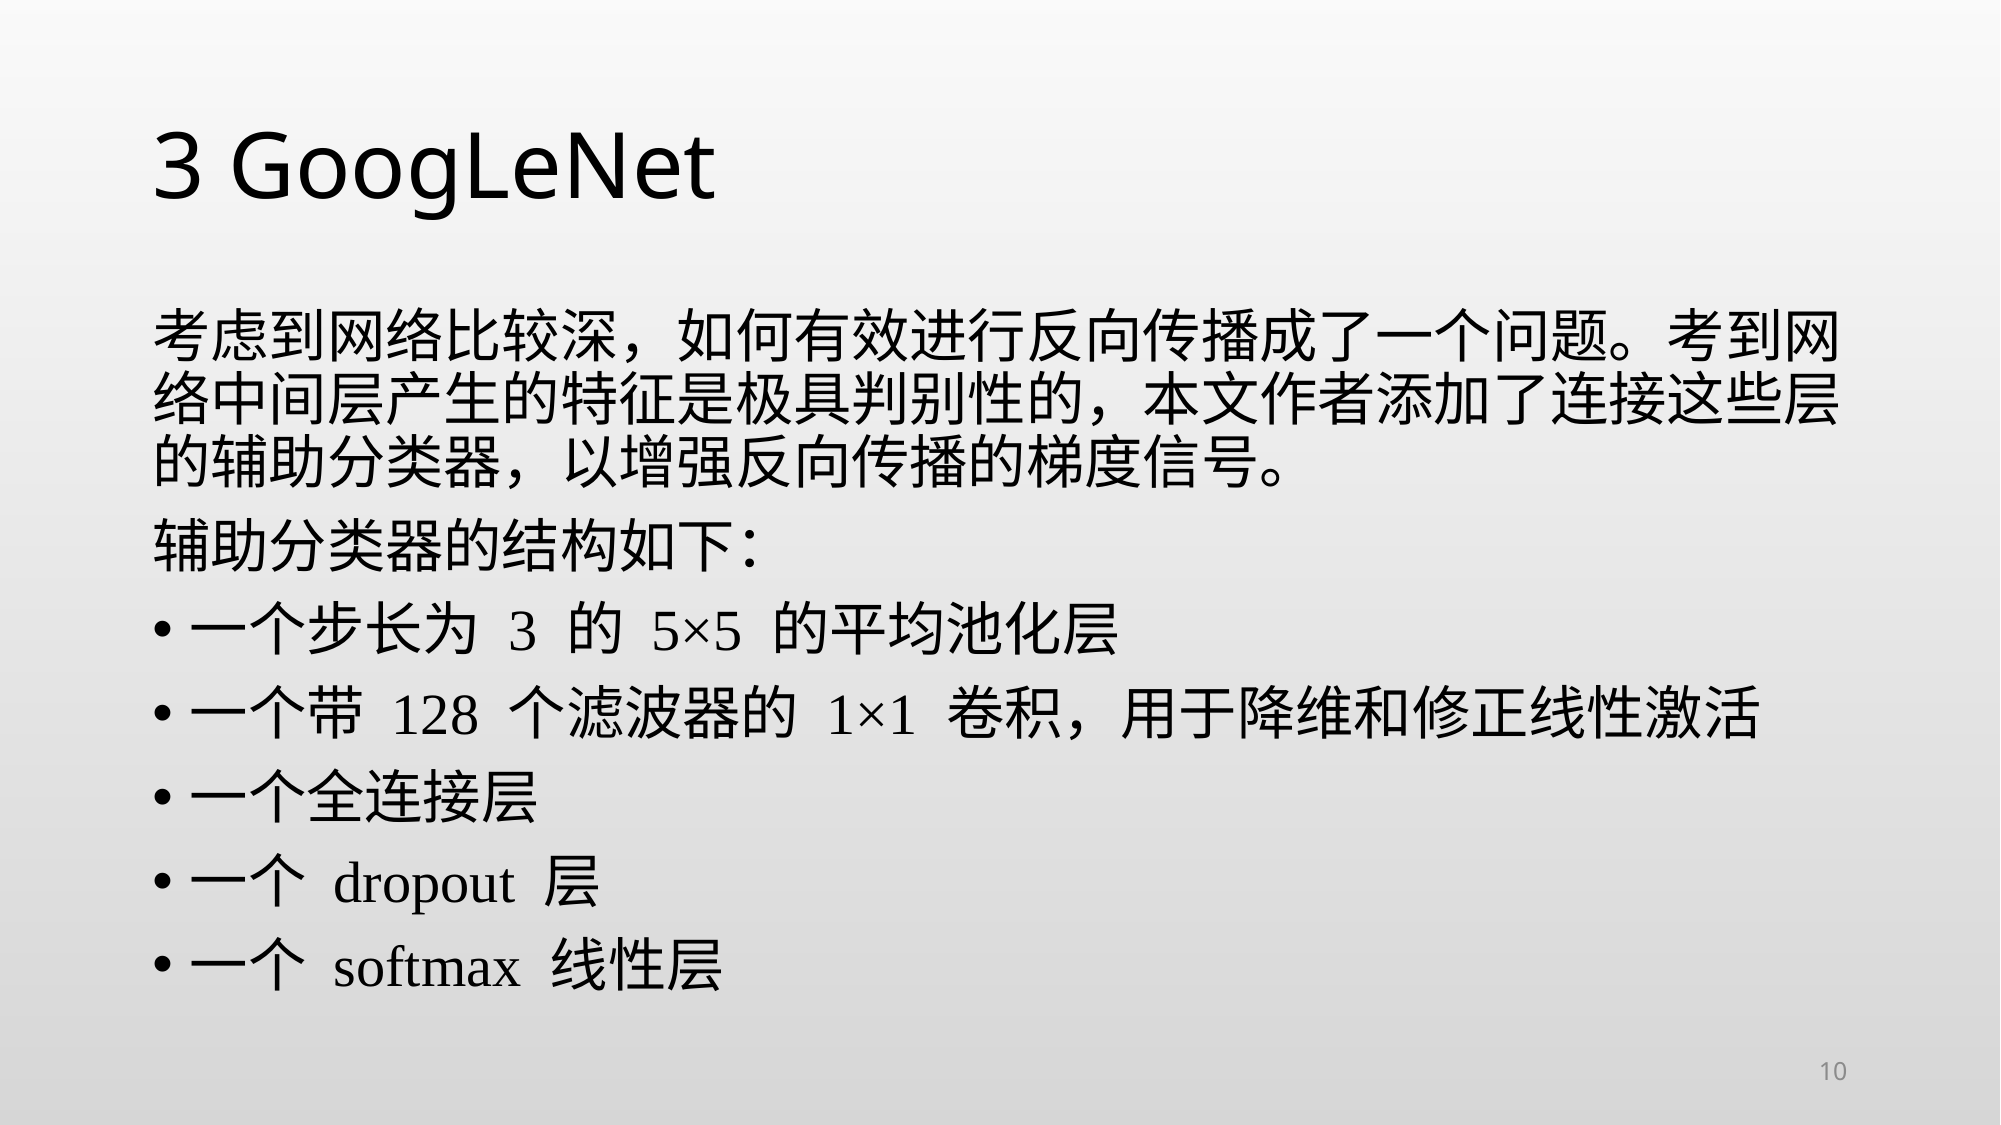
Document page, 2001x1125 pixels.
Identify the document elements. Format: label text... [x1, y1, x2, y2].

list 考虑到网络比较深，如何有效进行反向传播成了一个问题。考到网络中间层产生的特征是极具判别性的，本文作者添加了连接这些层的辅助分类器，以增强反向传播的梯度信号。 辅助分类器的结构如下： 一个步长为 3 的 5×5 的平均池化层 一个带 128 个滤波器的 1×1 卷积，用于降维和修正线性激活 一个全连接层 一个 dropout 层 一个 softmax 线性层 [137, 299, 1863, 1014]
slide_number 10 [1412, 1042, 1863, 1103]
title 3 GoogLeNet [137, 59, 1863, 278]
